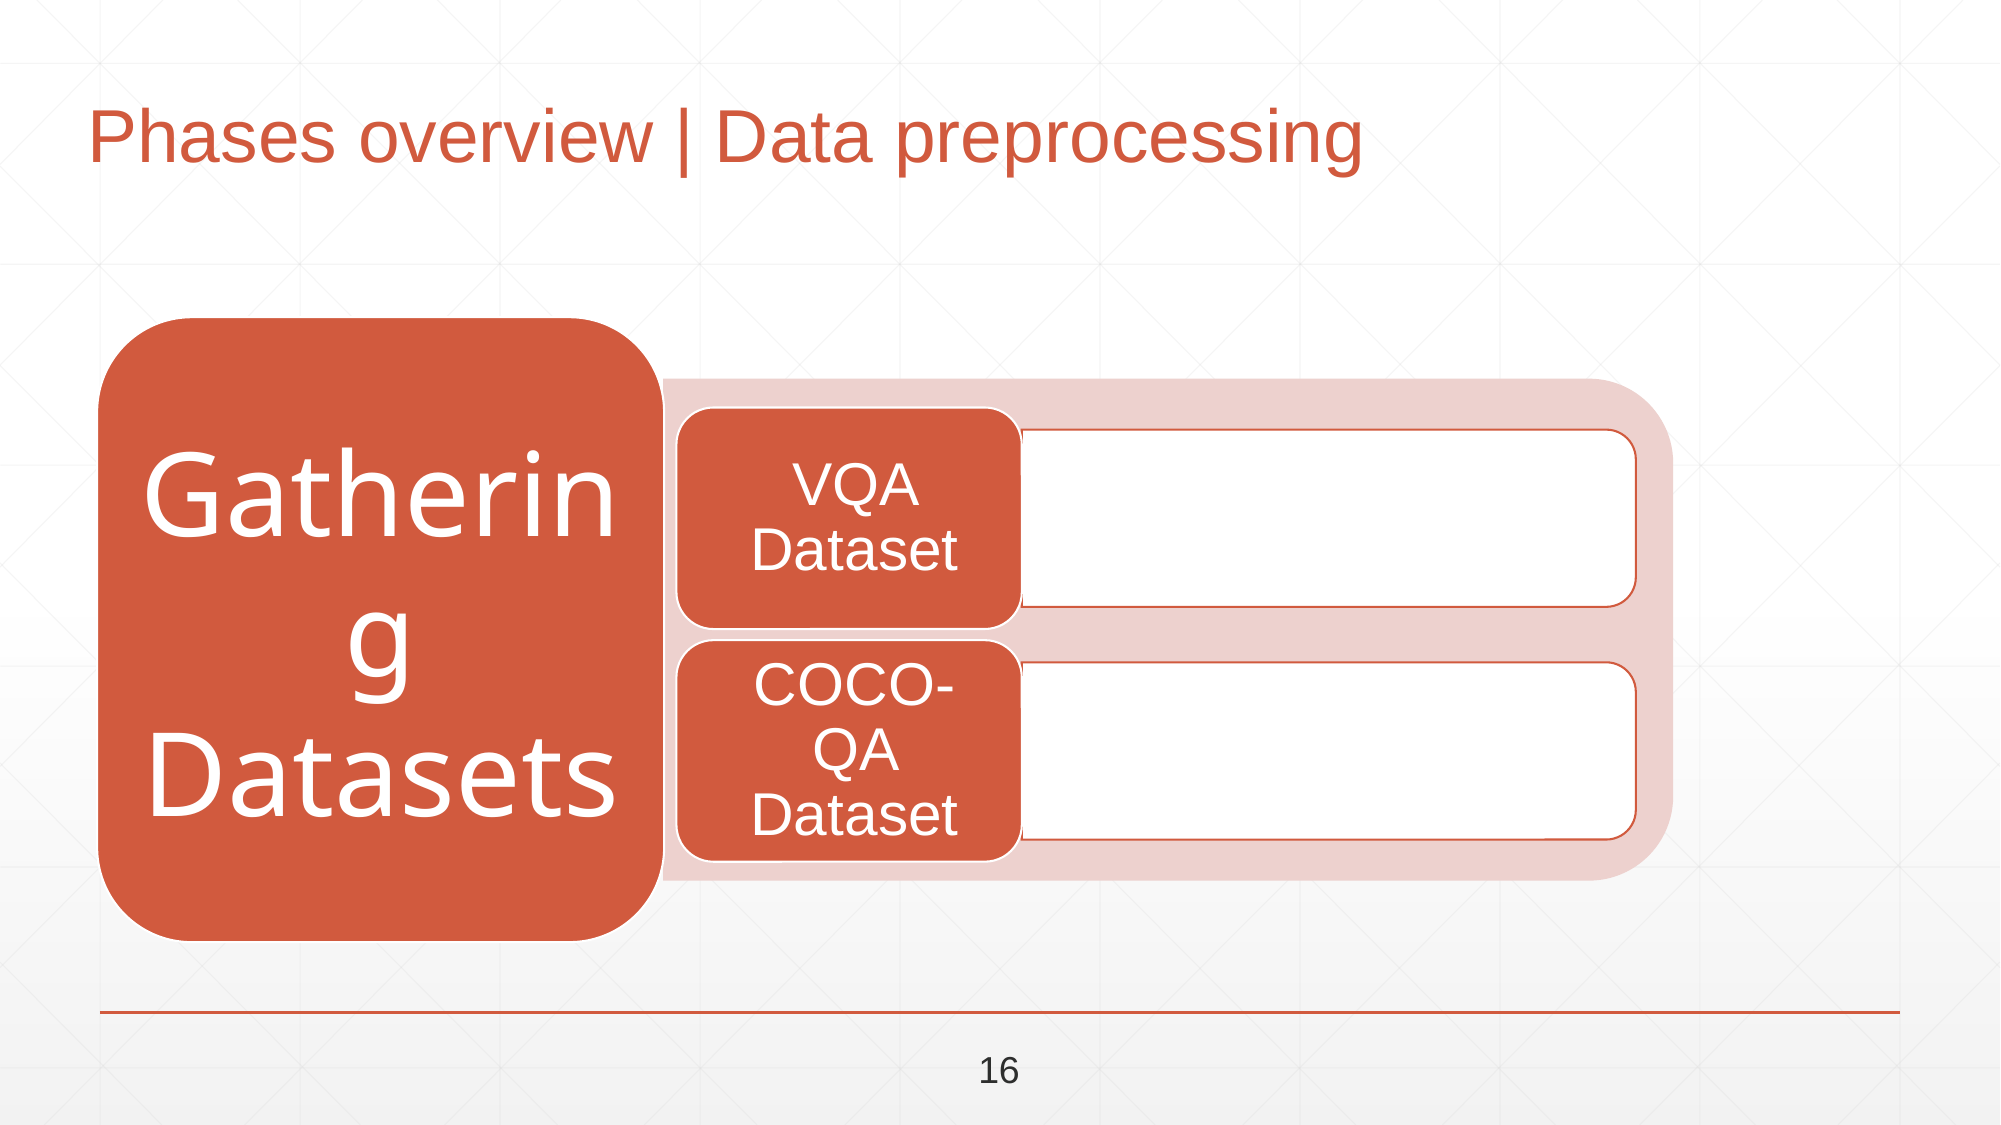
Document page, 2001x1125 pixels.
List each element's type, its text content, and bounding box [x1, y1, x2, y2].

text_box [676, 407, 1636, 862]
text_box 16 [963, 1039, 1035, 1099]
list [97, 317, 1673, 943]
title Phases overview | Data preprocessing [72, 78, 1648, 267]
